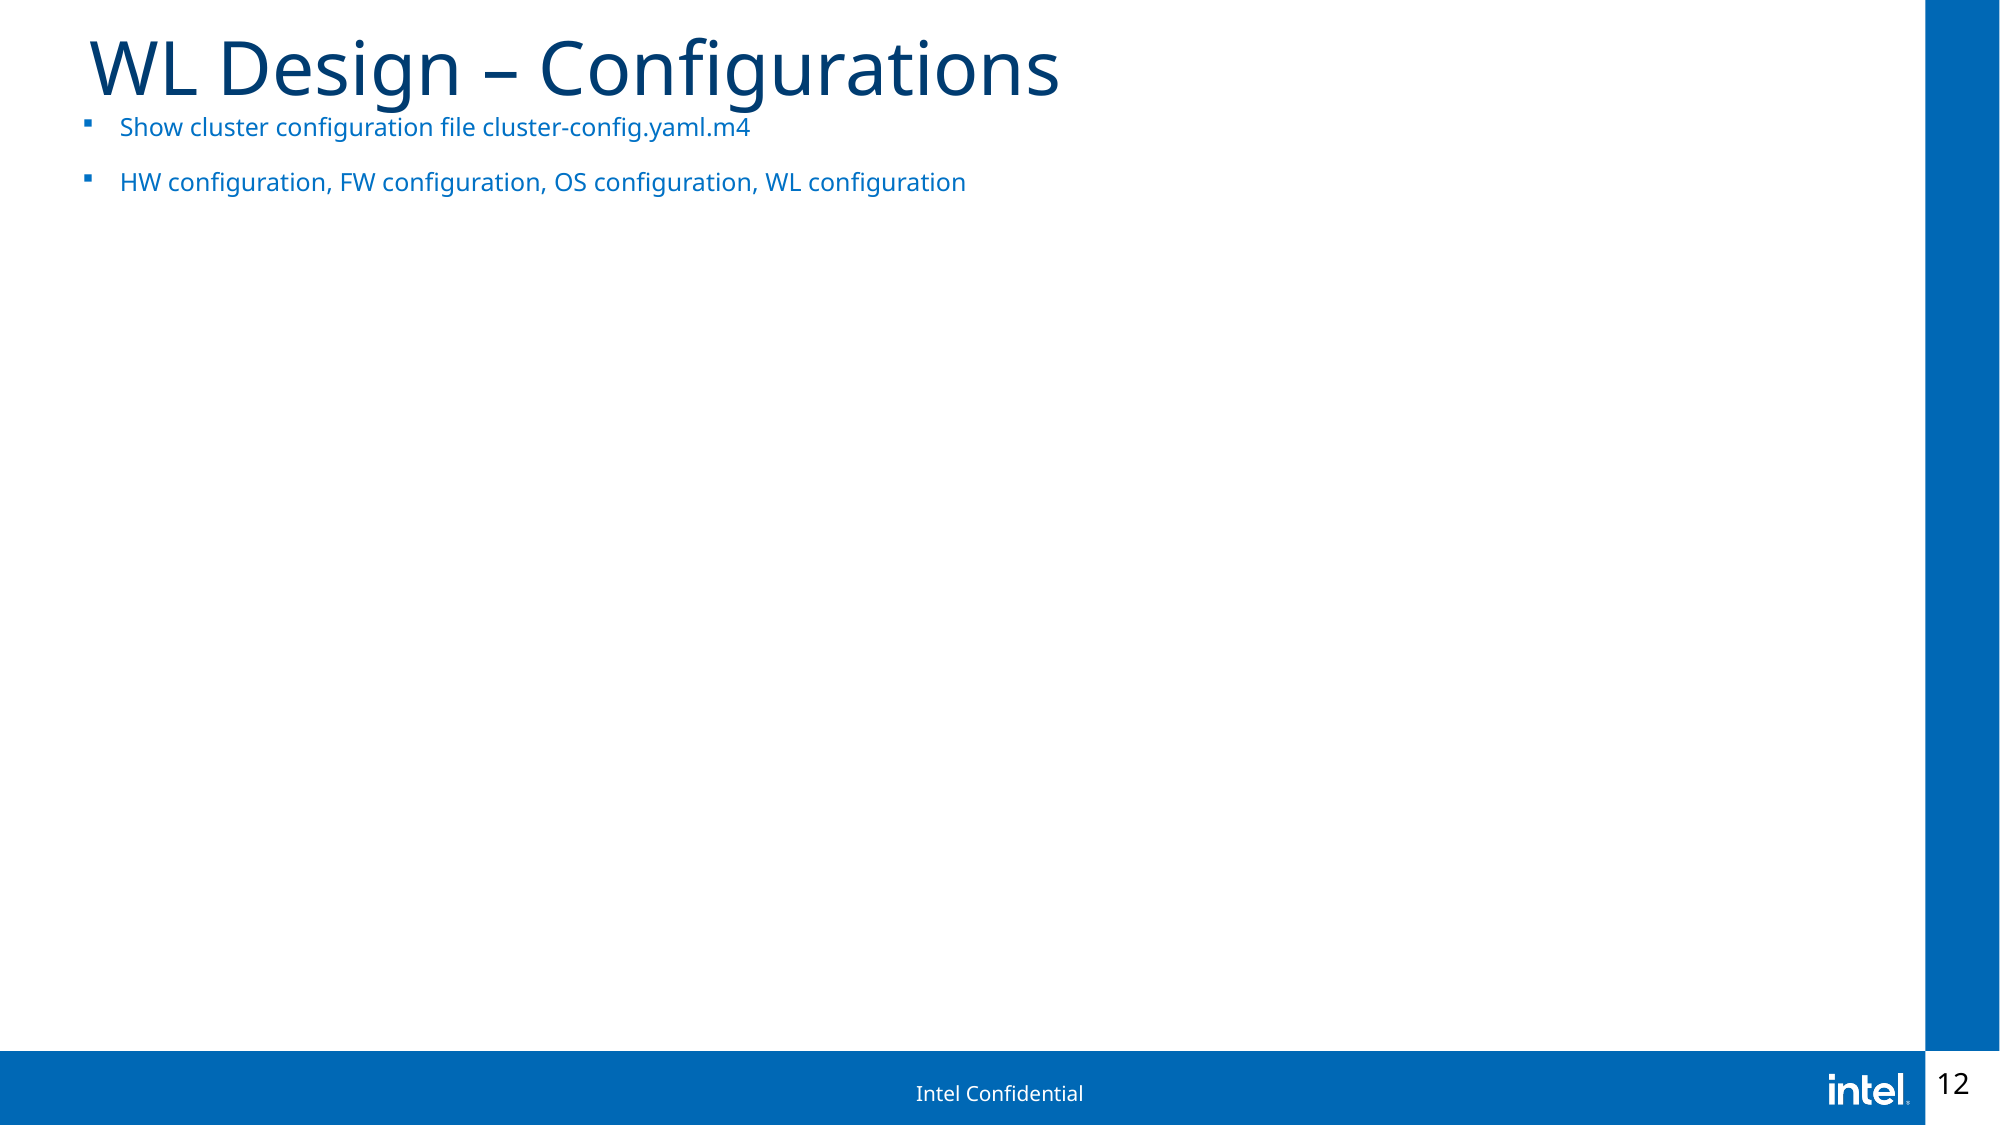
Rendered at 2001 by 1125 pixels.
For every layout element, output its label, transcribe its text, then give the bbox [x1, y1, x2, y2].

text_box 12 [1921, 1058, 2000, 1112]
picture [1829, 1073, 1910, 1105]
list Show cluster configuration file cluster-config.yaml.m4 HW configuration, FW configuration, OS configuration, WL configuration [81, 110, 1853, 968]
title WL Design – Configurations [89, 30, 1891, 98]
